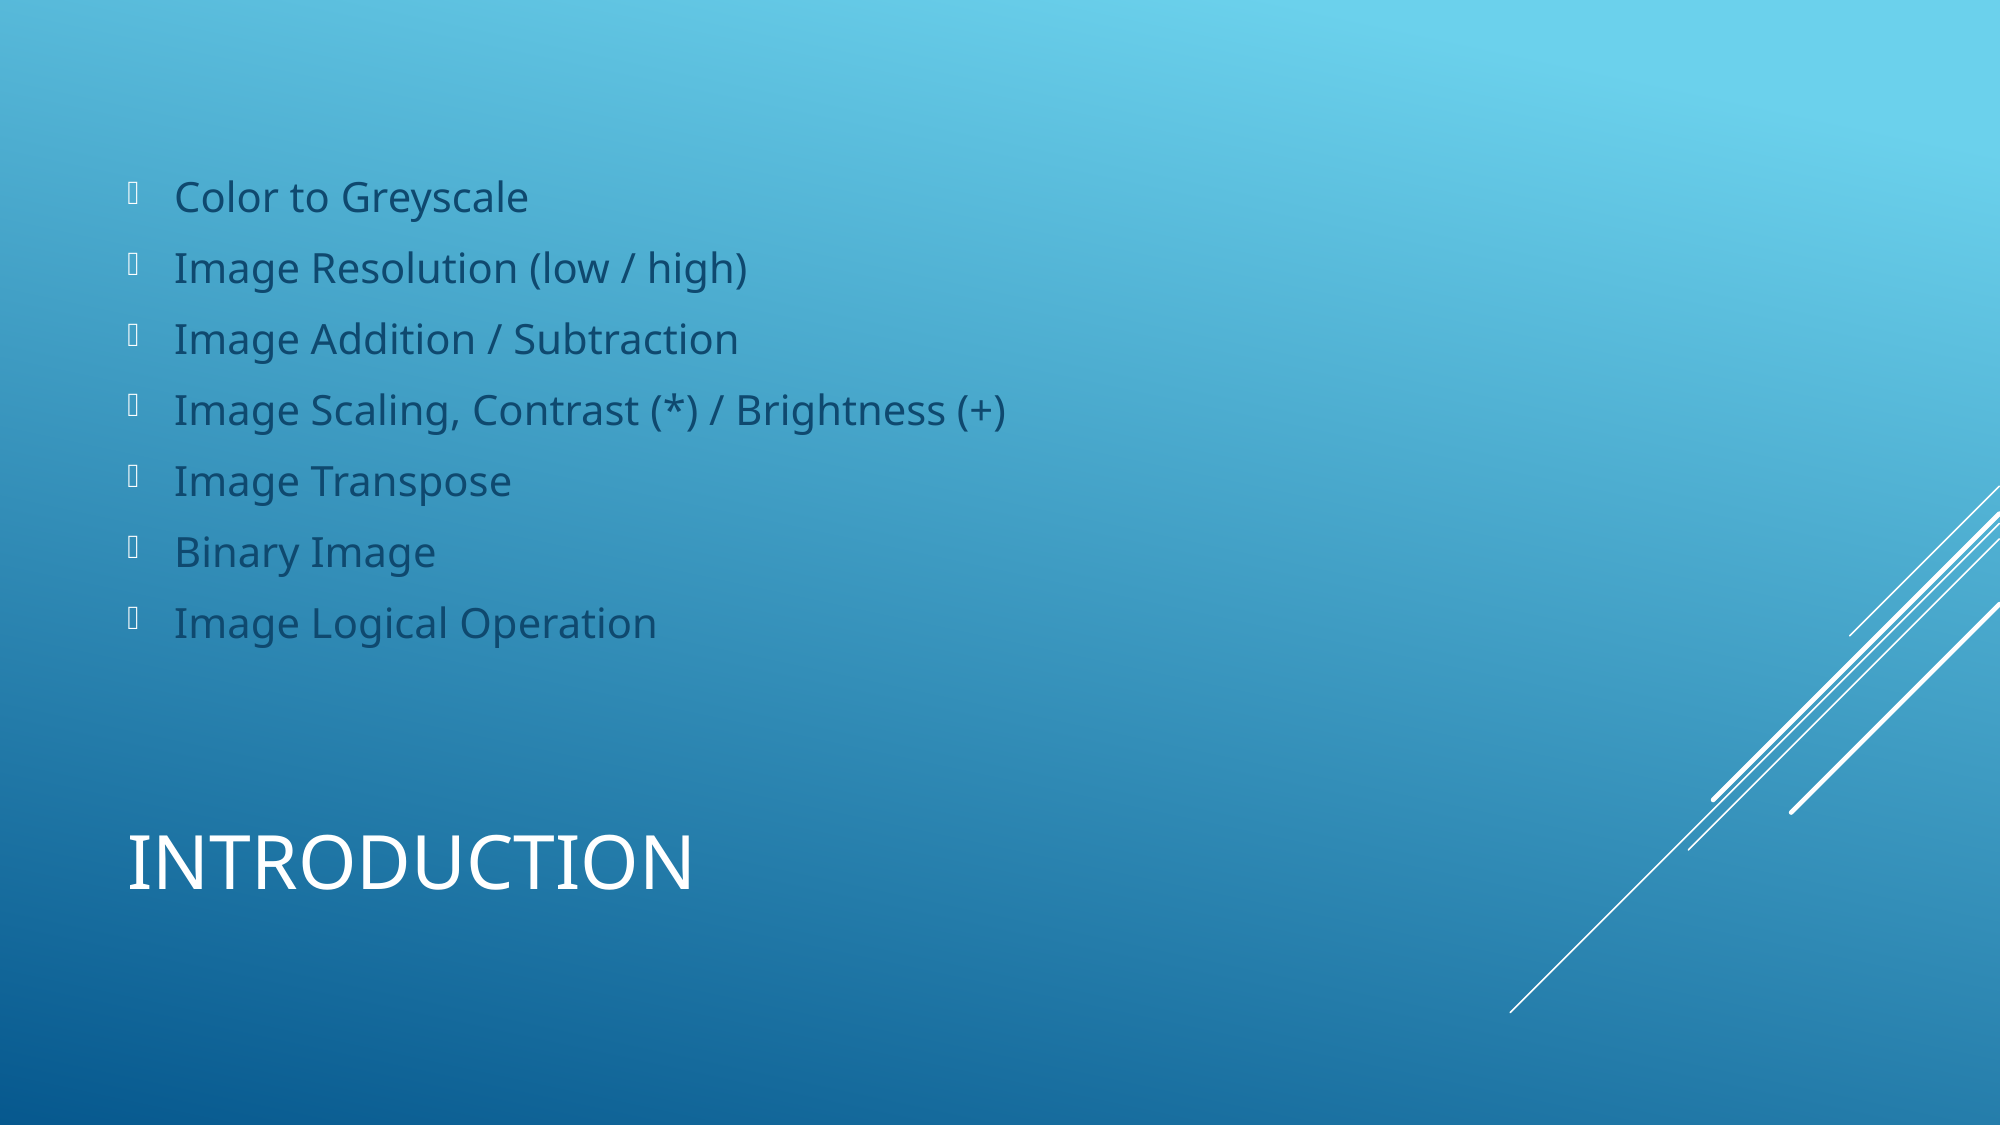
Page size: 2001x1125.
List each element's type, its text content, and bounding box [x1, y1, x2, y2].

title Introduction [112, 736, 1513, 984]
list Color to Greyscale Image Resolution (low / high) Image Addition / Subtraction Image Scaling, Contrast (*) / Brightness (+) Image Transpose Binary Image Image Logical Operation [112, 112, 1513, 706]
